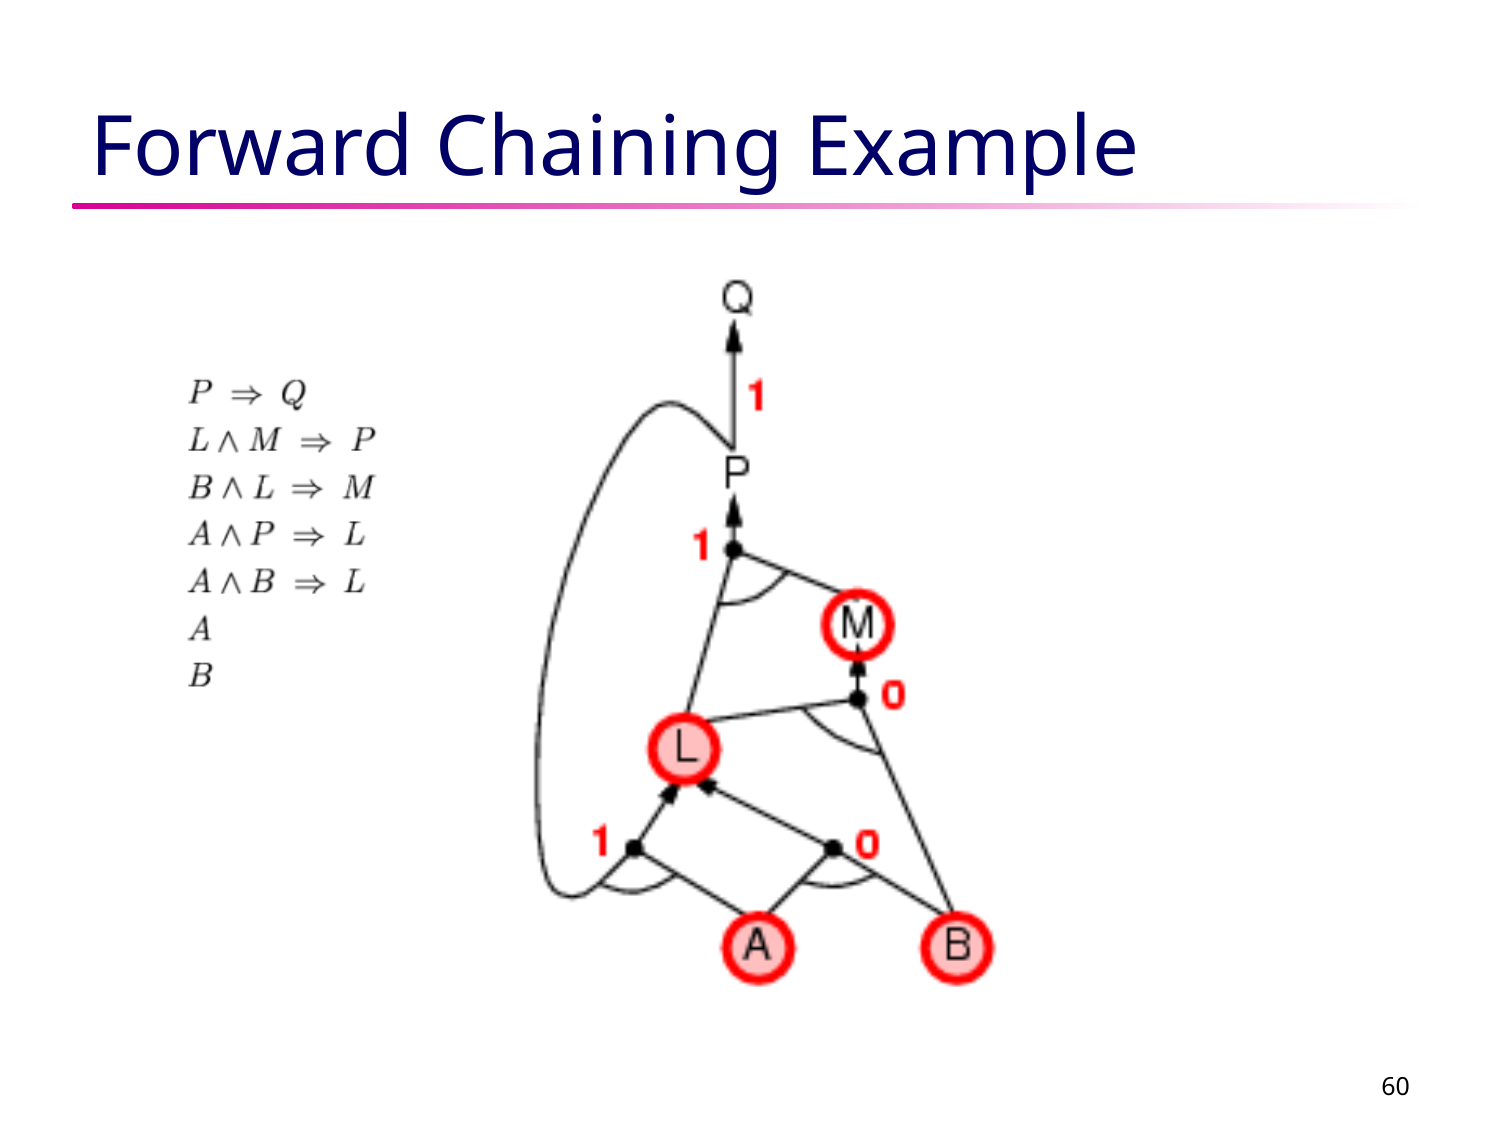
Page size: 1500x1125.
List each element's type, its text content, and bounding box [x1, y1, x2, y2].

title Forward Chaining Example [75, 12, 1468, 200]
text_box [187, 374, 380, 693]
picture [499, 249, 1014, 1013]
slide_number 60 [1112, 1037, 1426, 1113]
